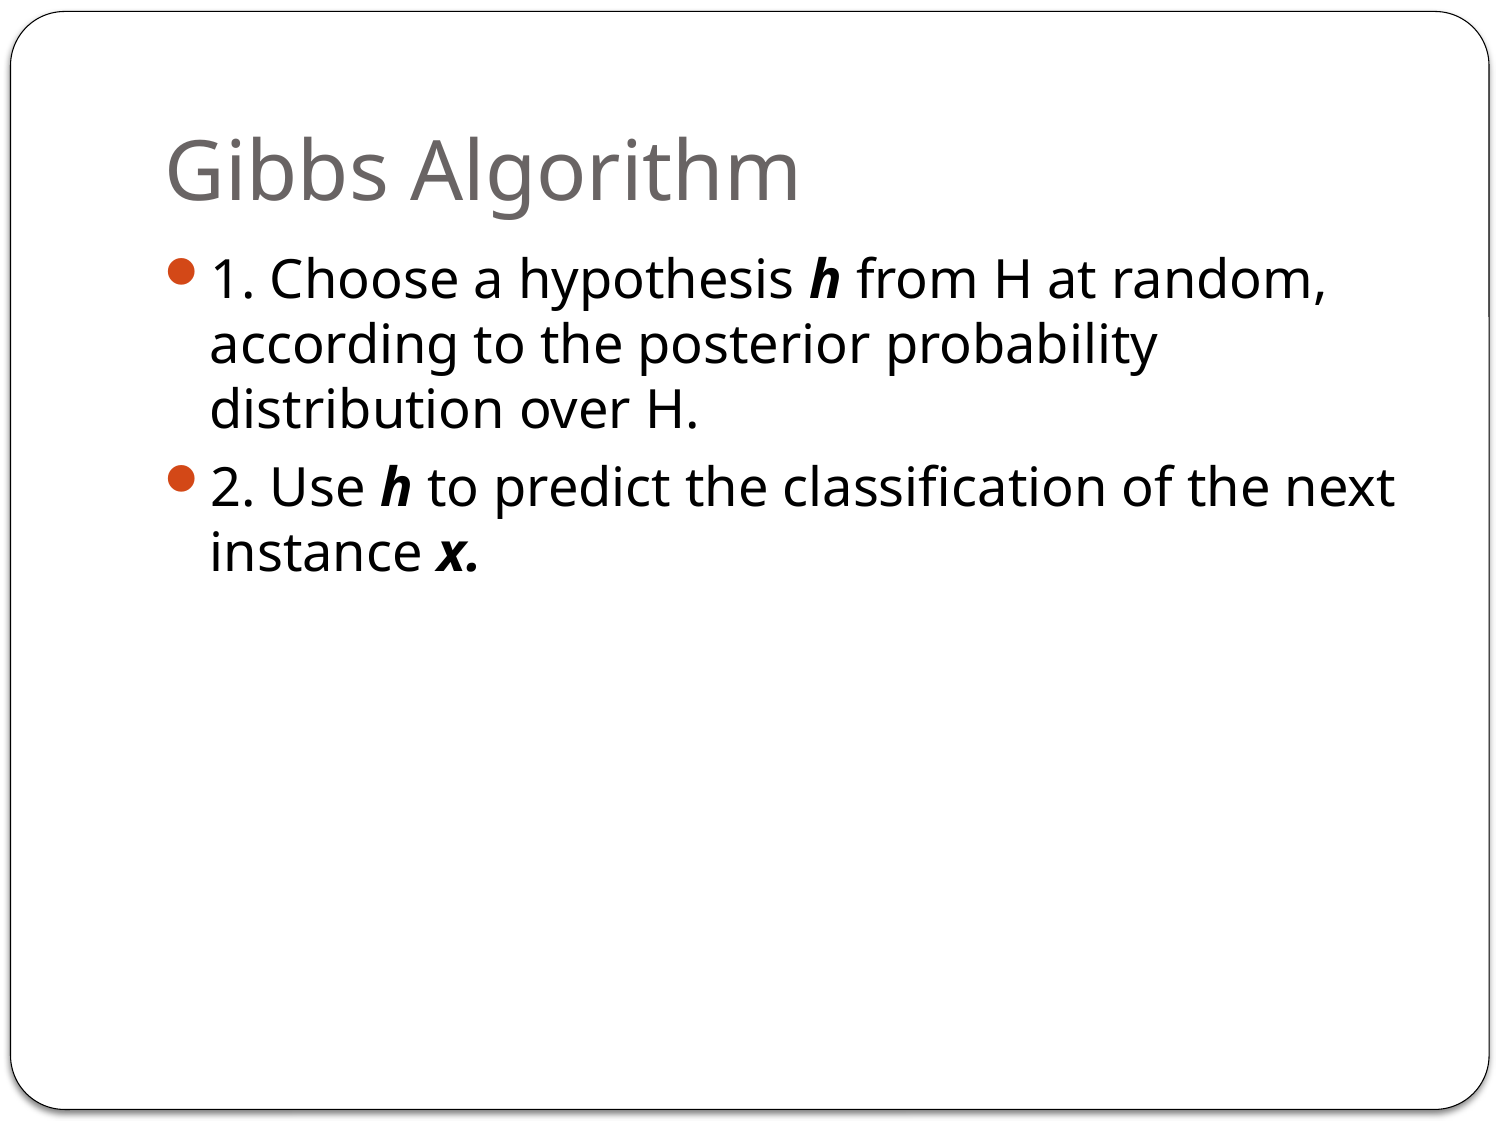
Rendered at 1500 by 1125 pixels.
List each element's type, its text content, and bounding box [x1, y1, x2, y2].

title Gibbs Algorithm [150, 45, 1425, 233]
list 1. Choose a hypothesis h from H at random, according to the posterior probability distribution over H. 2. Use h to predict the classification of the next instance x. [150, 237, 1425, 988]
